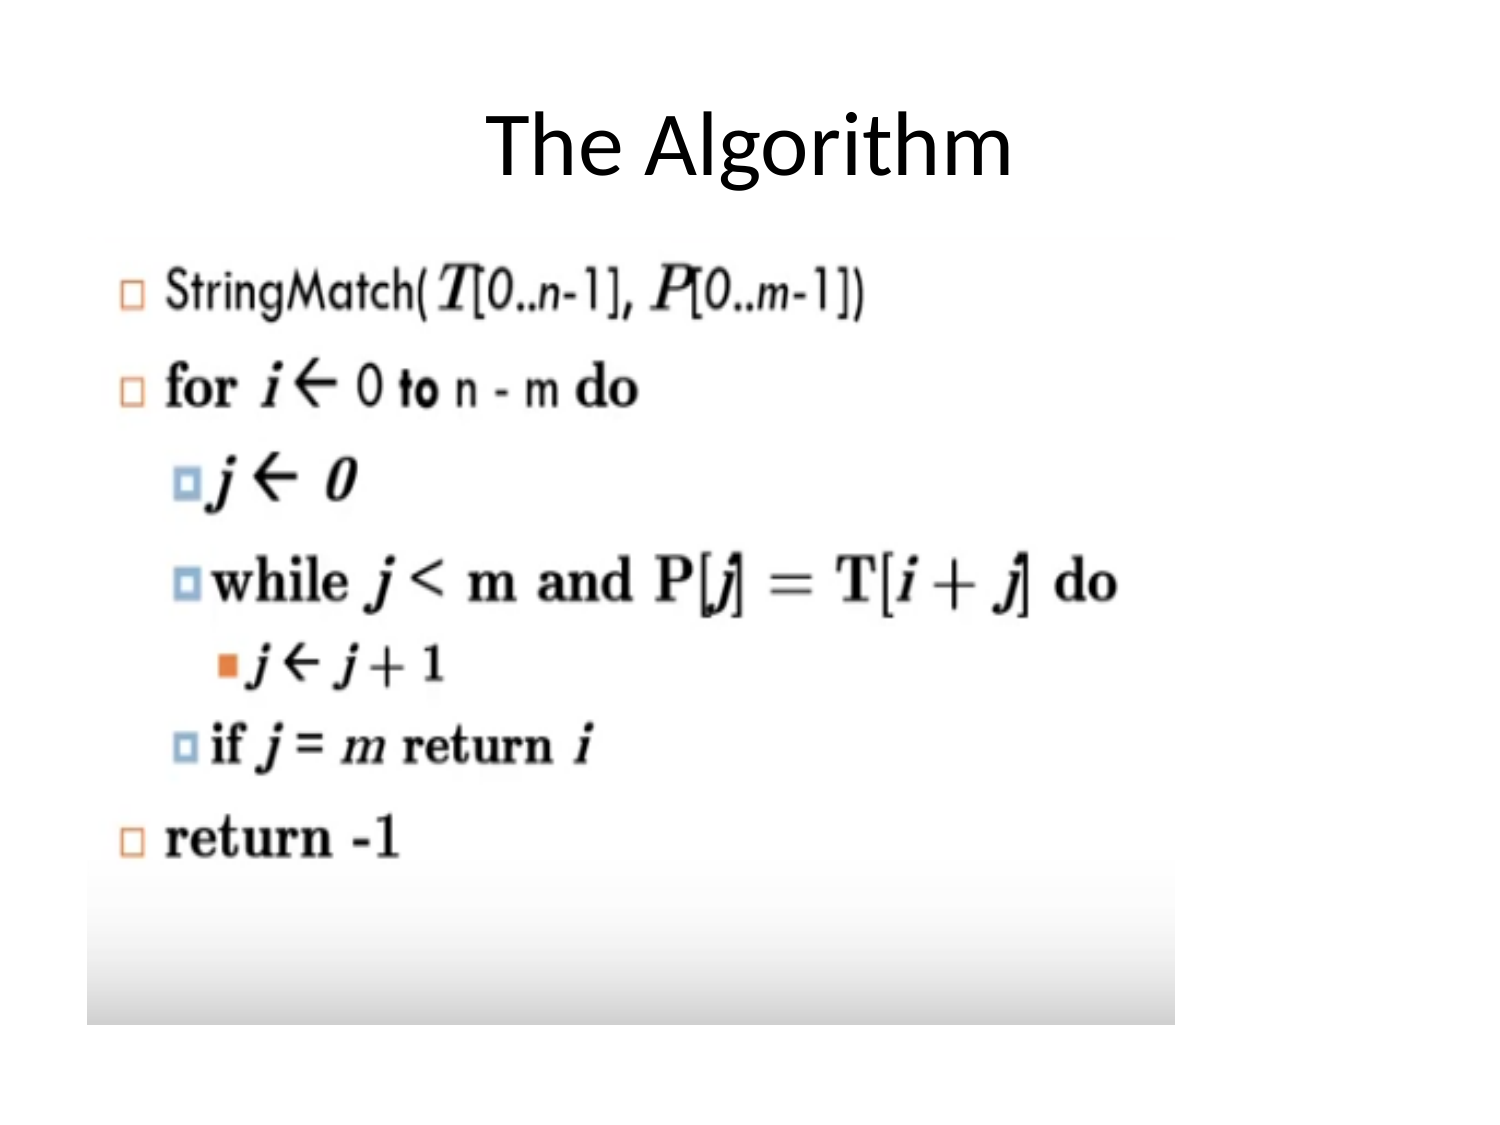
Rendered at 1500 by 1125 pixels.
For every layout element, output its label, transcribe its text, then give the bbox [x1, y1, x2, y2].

picture [87, 237, 1176, 1026]
title The Algorithm [75, 45, 1425, 233]
